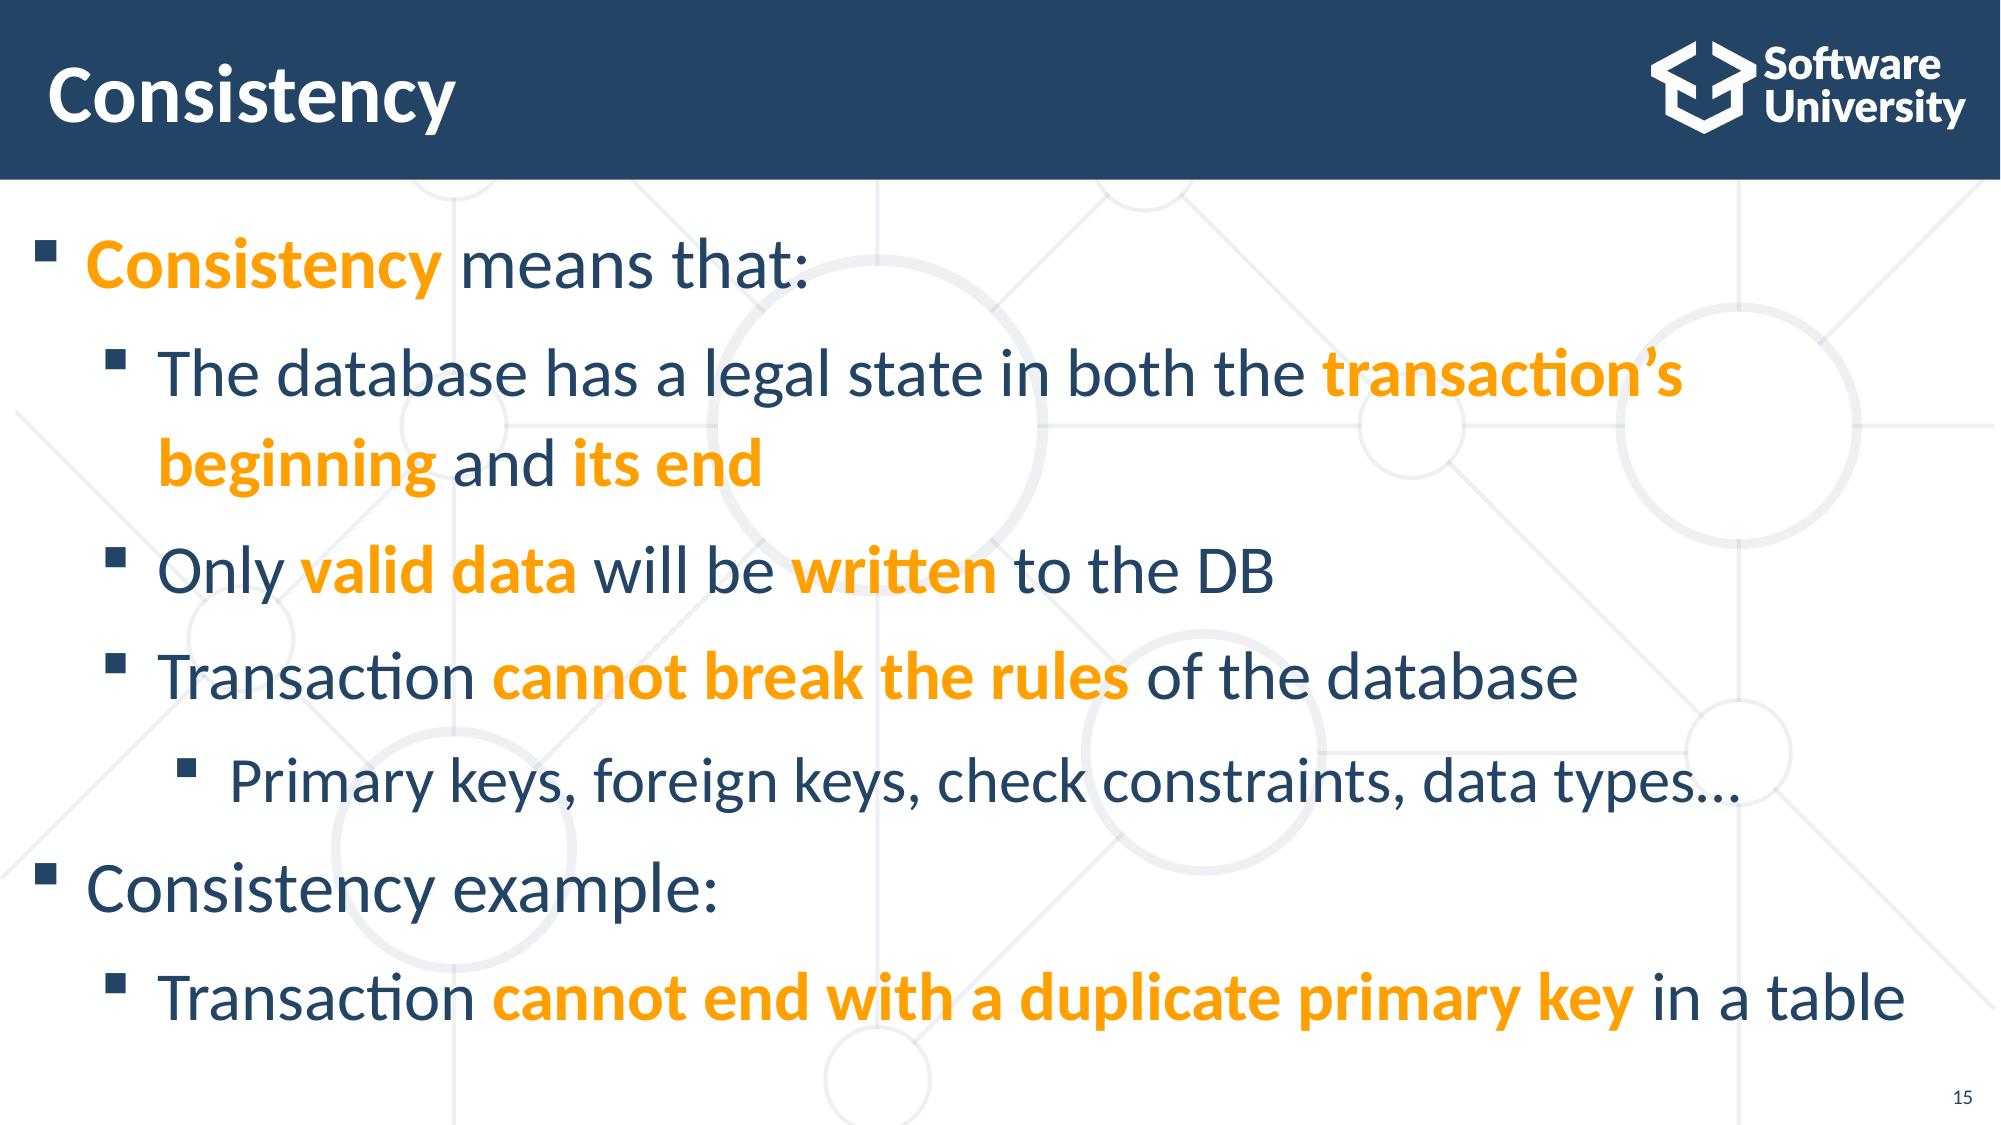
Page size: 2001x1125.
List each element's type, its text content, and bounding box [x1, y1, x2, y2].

list Consistency means that: The database has a legal state in both the transaction’s beginning and its end Only valid data will be written to the DB Transaction cannot break the rules of the database Primary keys, foreign keys, check constraints, data types… Consistency example: Transaction cannot end with a duplicate primary key in a table [11, 201, 1981, 1109]
slide_number 15 [1927, 1067, 1989, 1117]
title Consistency [31, 16, 1625, 162]
picture [1651, 41, 1966, 134]
